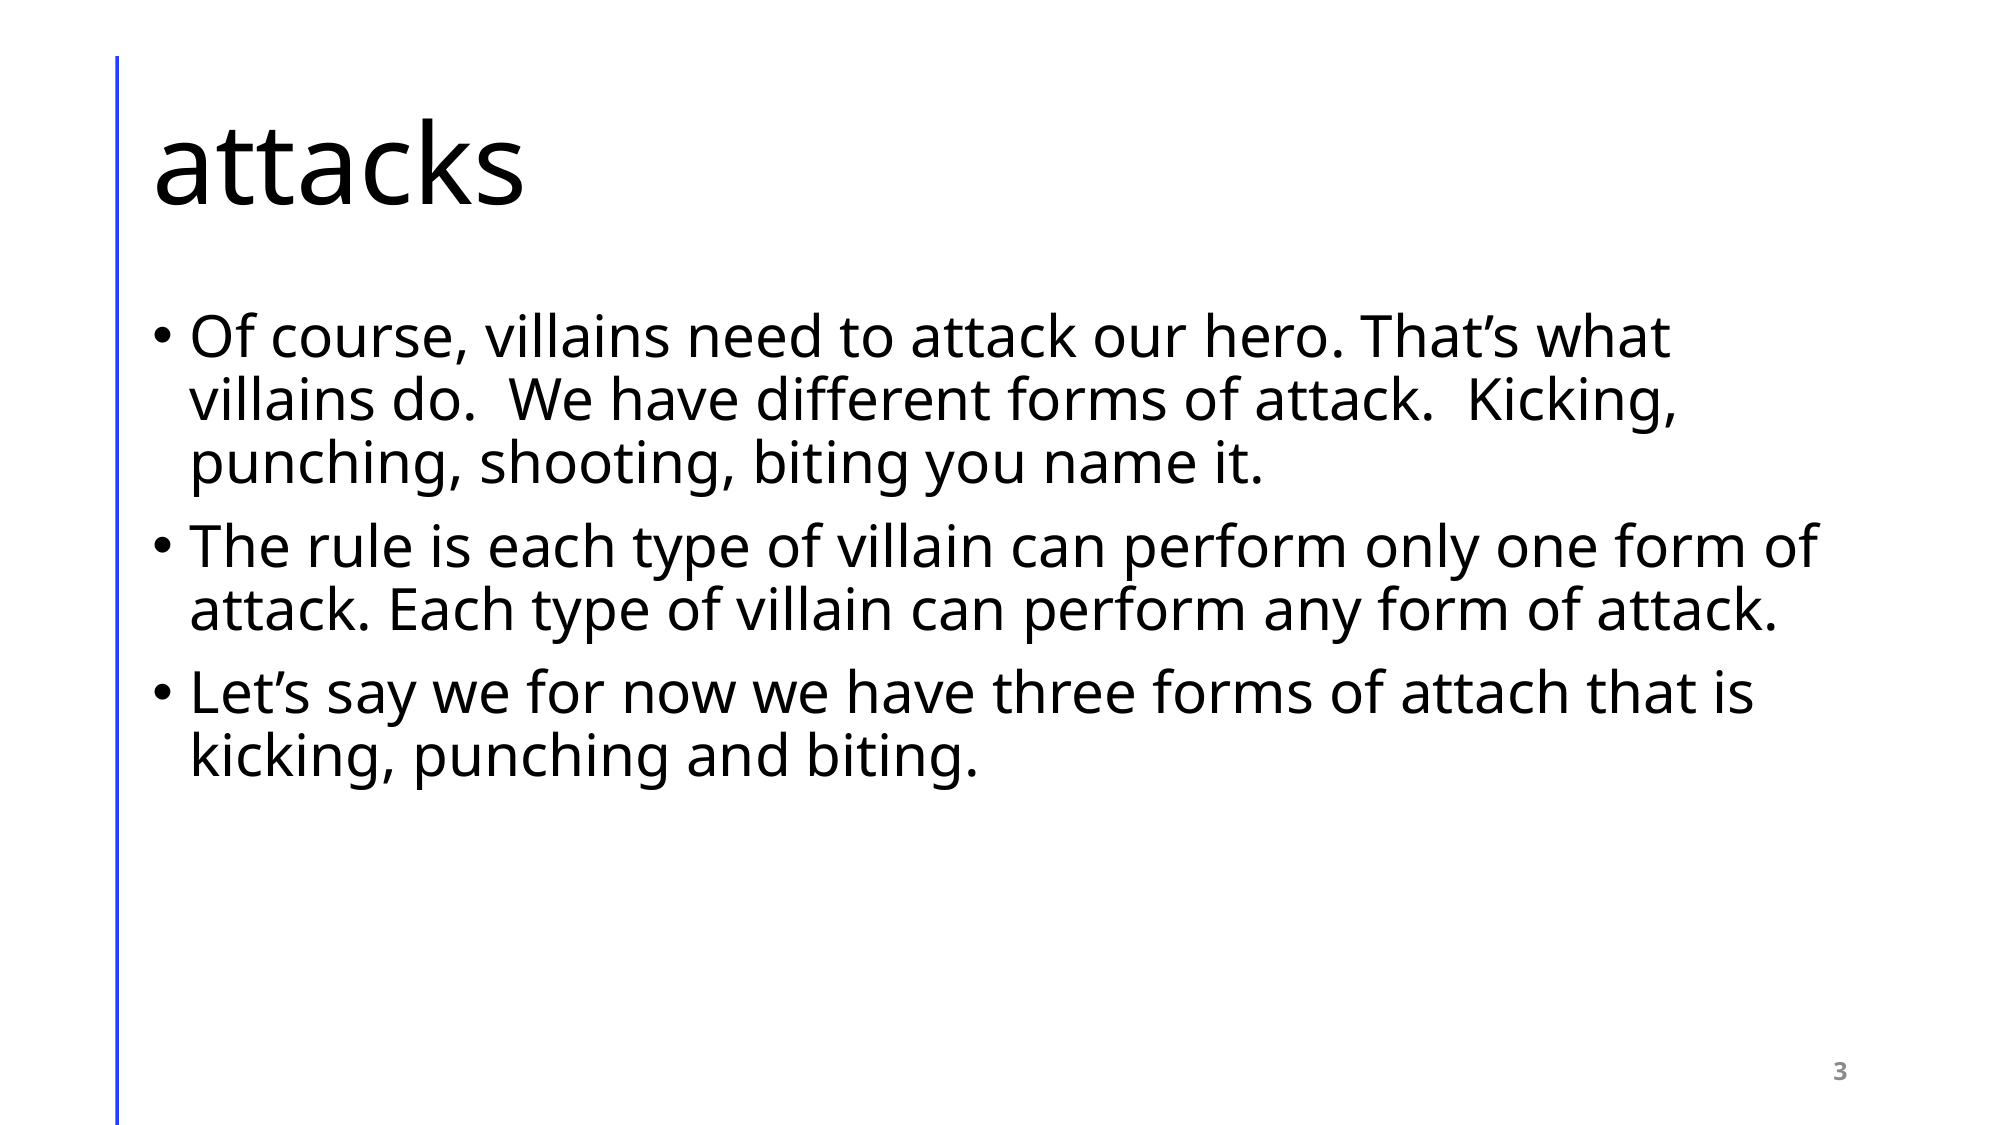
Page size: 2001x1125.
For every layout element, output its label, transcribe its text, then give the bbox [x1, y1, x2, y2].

slide_number 3 [1412, 1042, 1863, 1103]
title attacks [137, 59, 1863, 278]
list Of course, villains need to attack our hero. That’s what villains do. We have different forms of attack. Kicking, punching, shooting, biting you name it. The rule is each type of villain can perform only one form of attack. Each type of villain can perform any form of attack. Let’s say we for now we have three forms of attach that is kicking, punching and biting. [137, 299, 1863, 1014]
